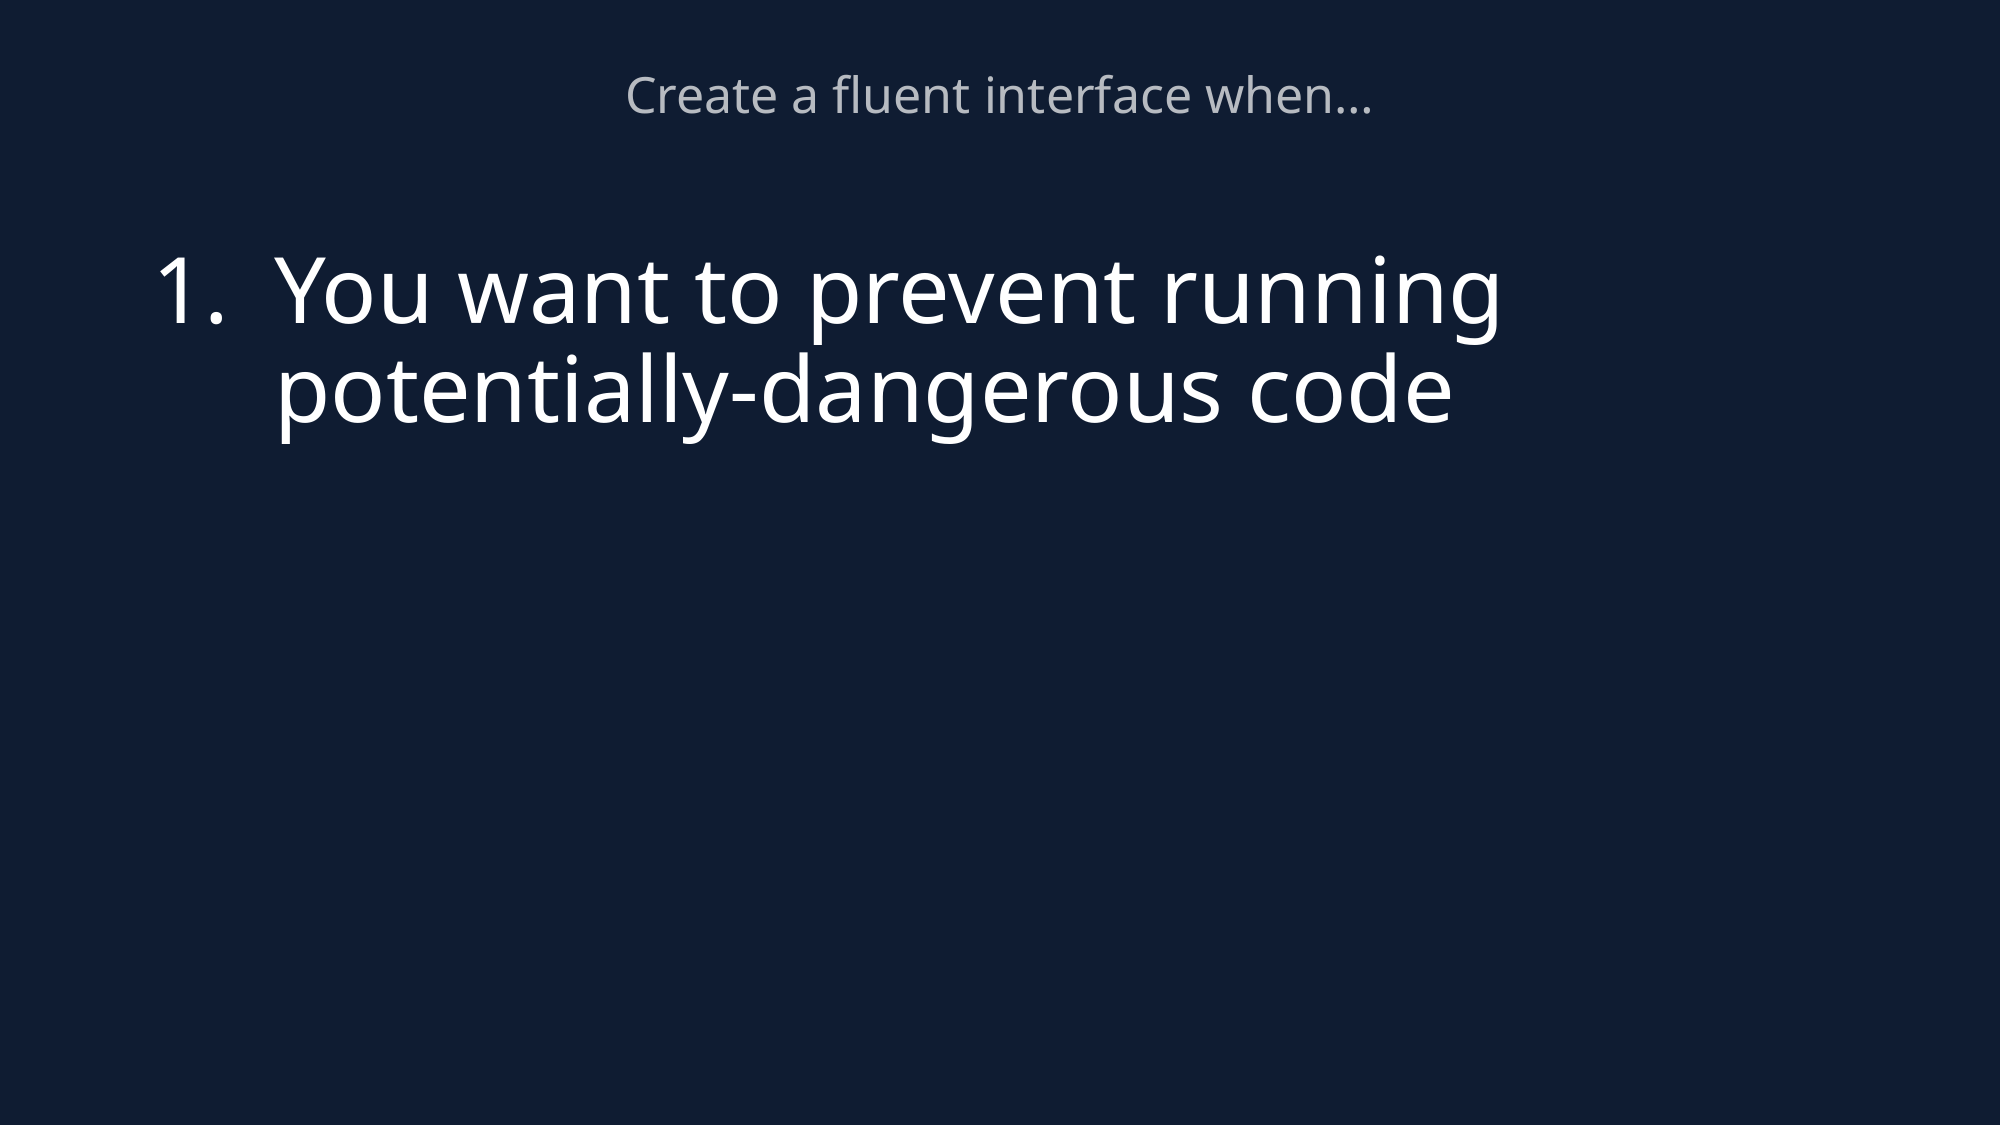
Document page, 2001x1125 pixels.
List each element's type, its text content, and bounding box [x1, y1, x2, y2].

list You want to prevent running potentially-dangerous code [137, 236, 1863, 1014]
title Create a fluent interface when… [137, 59, 1863, 134]
